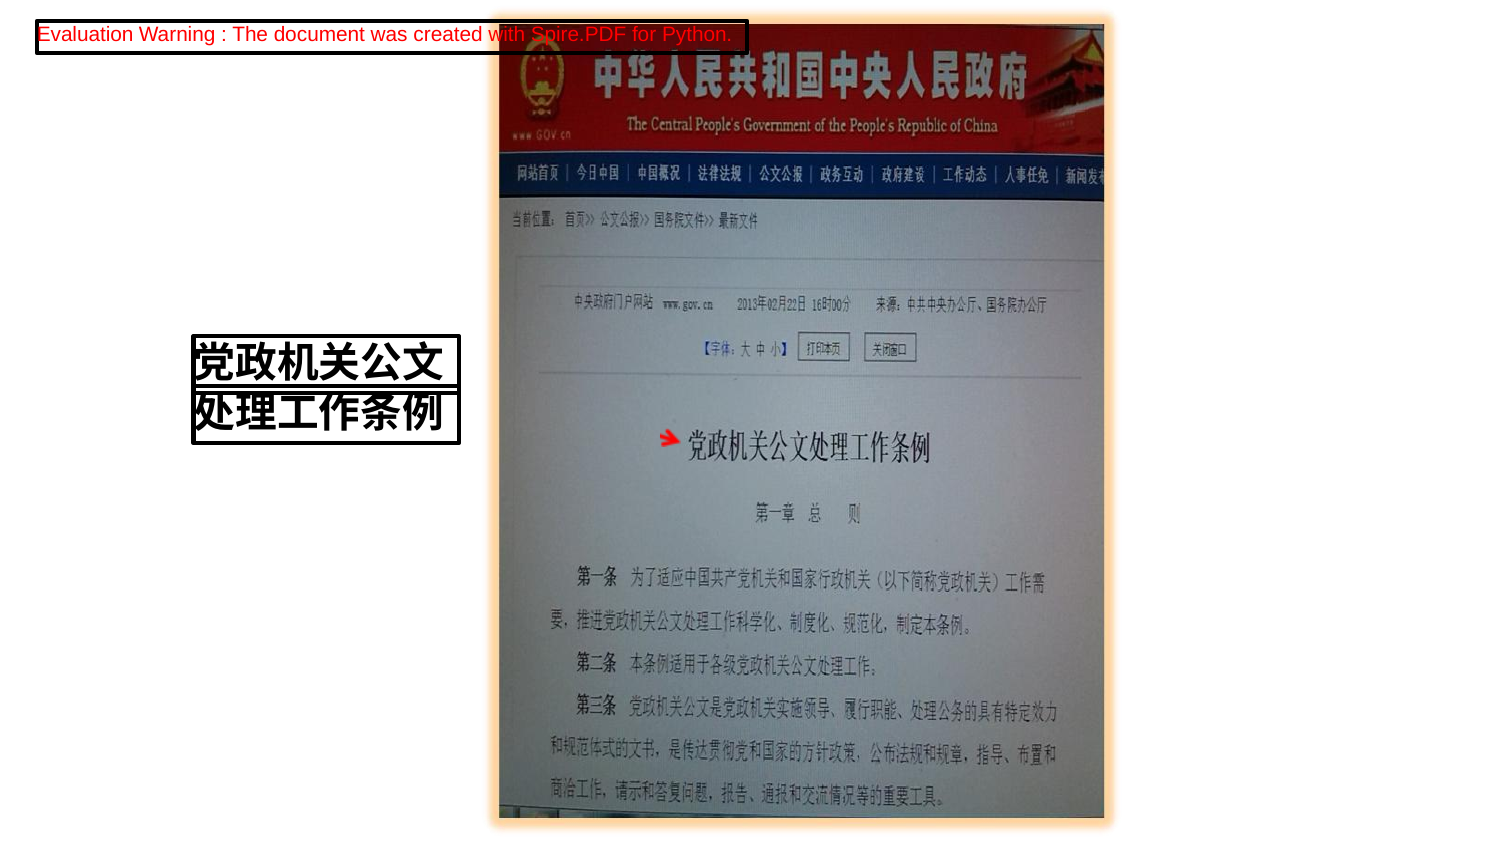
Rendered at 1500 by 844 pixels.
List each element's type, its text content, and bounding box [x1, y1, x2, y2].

text_box Evaluation Warning : The document was created with Spire.PDF for Python. [35, 19, 468, 55]
text_box 党政机关公文 [191, 334, 461, 384]
text_box 处理工作条例 [191, 384, 461, 445]
picture [473, 0, 1129, 844]
